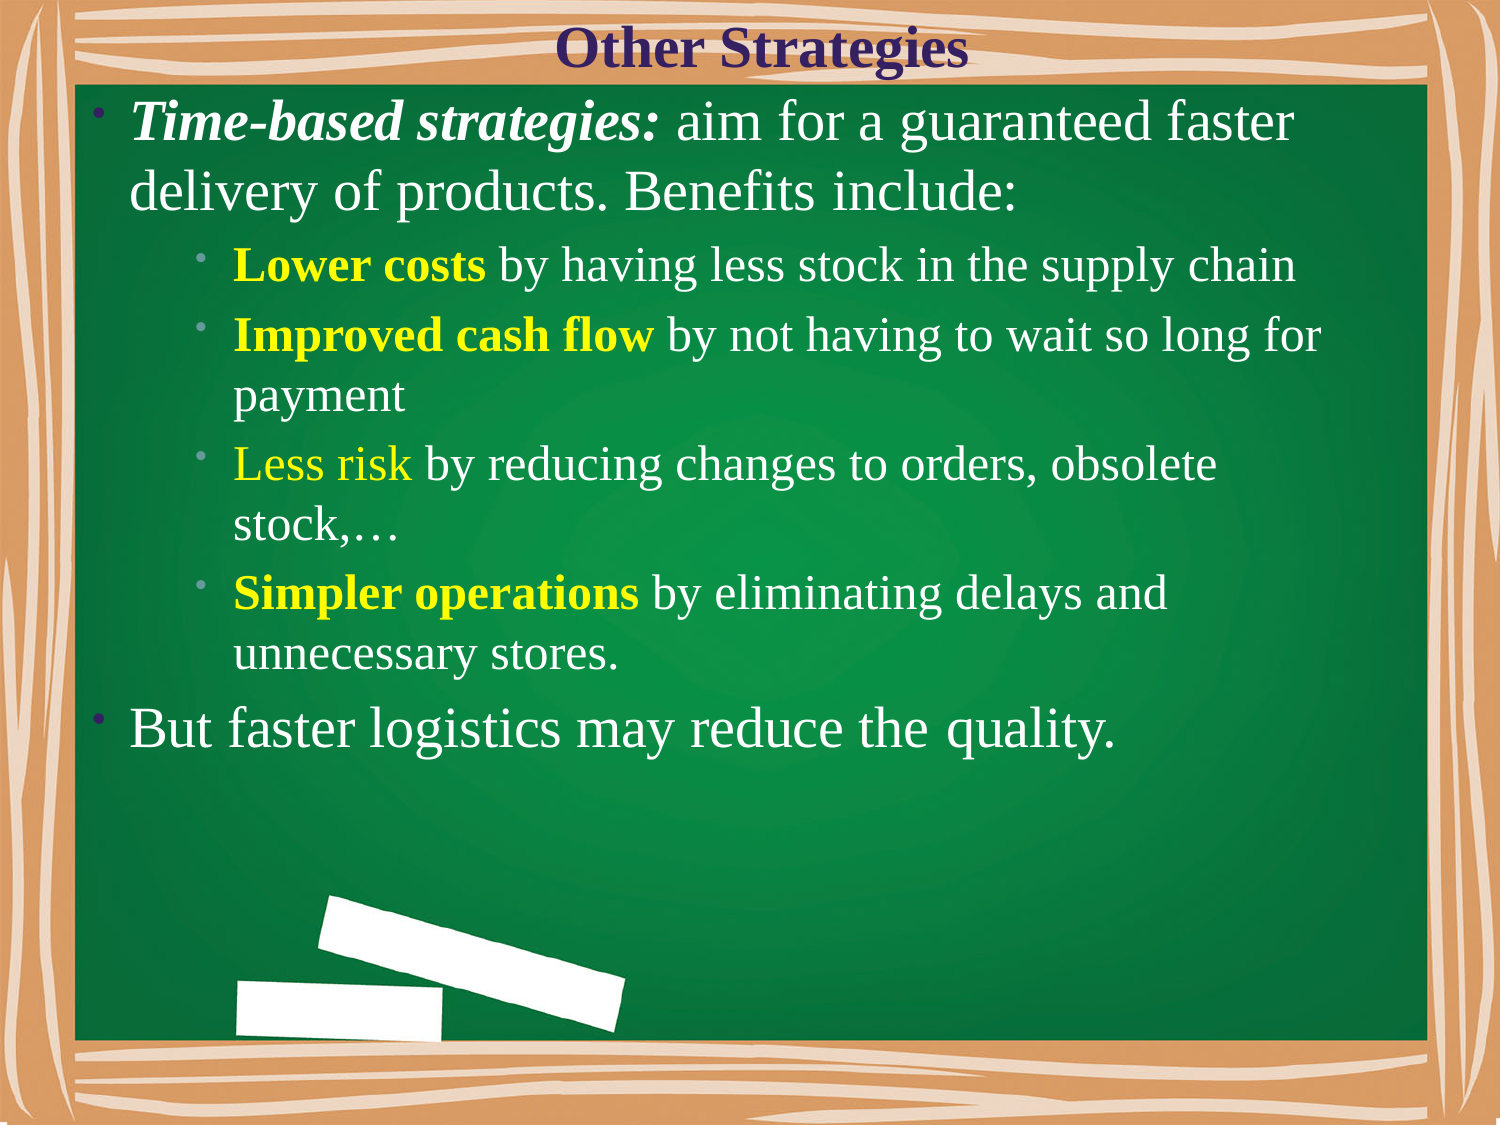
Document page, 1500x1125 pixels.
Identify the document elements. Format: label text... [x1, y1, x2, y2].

title Other Strategies [87, 0, 1438, 88]
list Time-based strategies: aim for a guaranteed faster delivery of products. Benefits include: Lower costs by having less stock in the supply chain Improved cash flow by not having to wait so long for payment Less risk by reducing changes to orders, obsolete stock,… Simpler operations by eliminating delays and unnecessary stores. But faster logistics may reduce the quality. [75, 75, 1425, 1005]
picture [0, 0, 1500, 1125]
